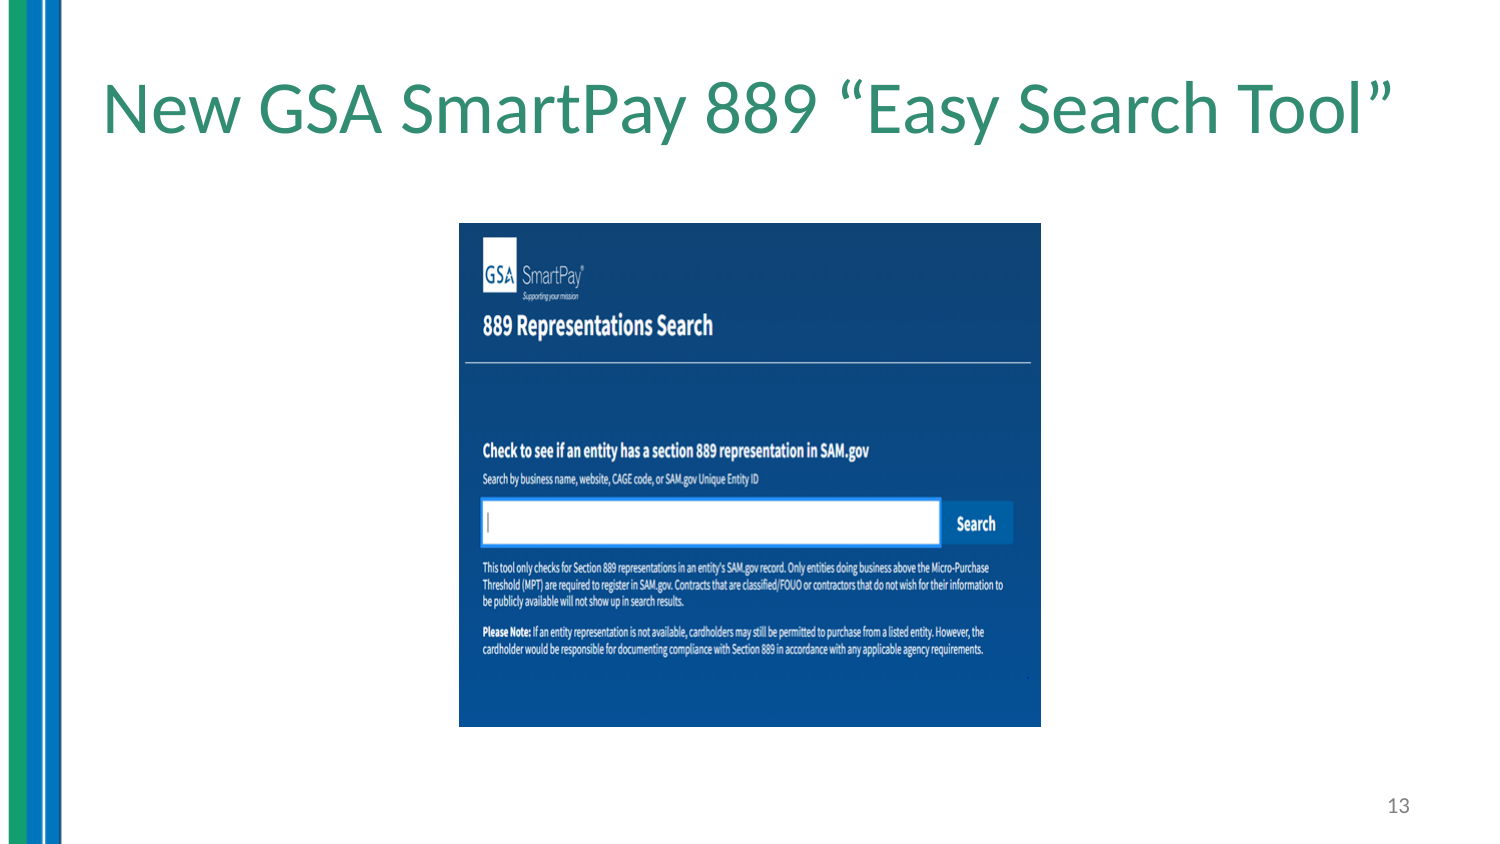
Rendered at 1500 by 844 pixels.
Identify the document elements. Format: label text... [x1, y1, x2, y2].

picture [0, 0, 26, 844]
title New GSA SmartPay 889 “Easy Search Tool” [75, 33, 1425, 175]
picture [29, 0, 1500, 844]
